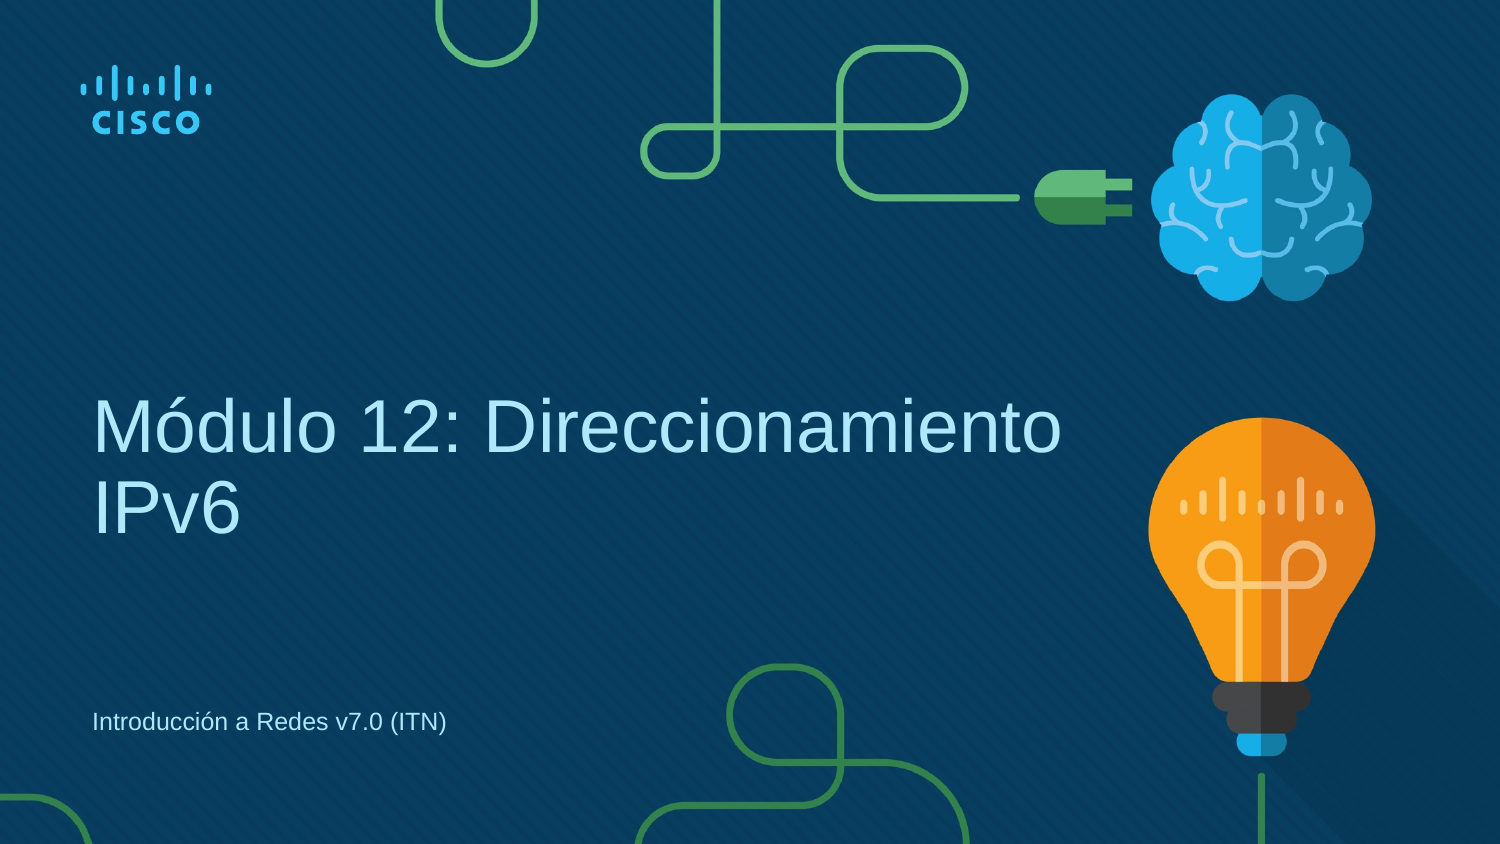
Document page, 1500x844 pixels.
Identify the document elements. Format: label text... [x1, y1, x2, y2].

title Módulo 12: Direccionamiento IPv6 [77, 380, 1172, 558]
subtitle Introducción a Redes v7.0 (ITN) [77, 624, 466, 773]
picture [0, 0, 1500, 844]
